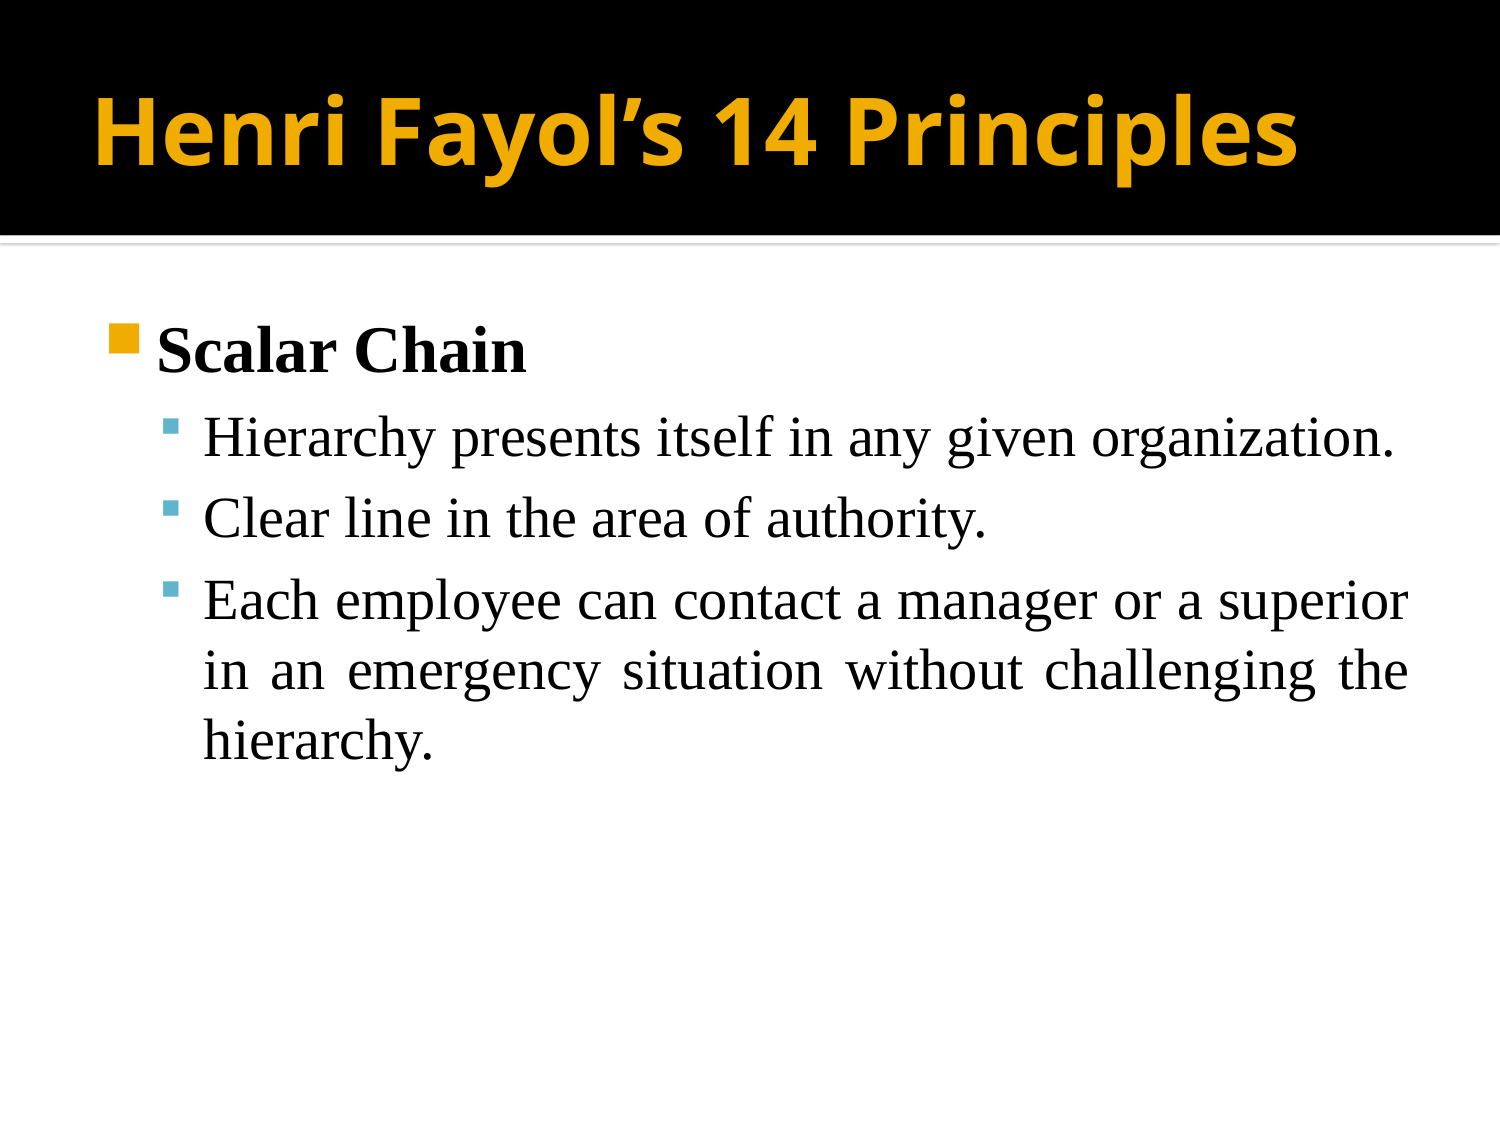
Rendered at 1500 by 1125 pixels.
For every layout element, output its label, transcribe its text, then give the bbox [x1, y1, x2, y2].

title Henri Fayol’s 14 Principles [75, 25, 1425, 231]
list Scalar Chain Hierarchy presents itself in any given organization. Clear line in the area of authority. Each employee can contact a manager or a superior in an emergency situation without challenging the hierarchy. [75, 291, 1425, 1050]
